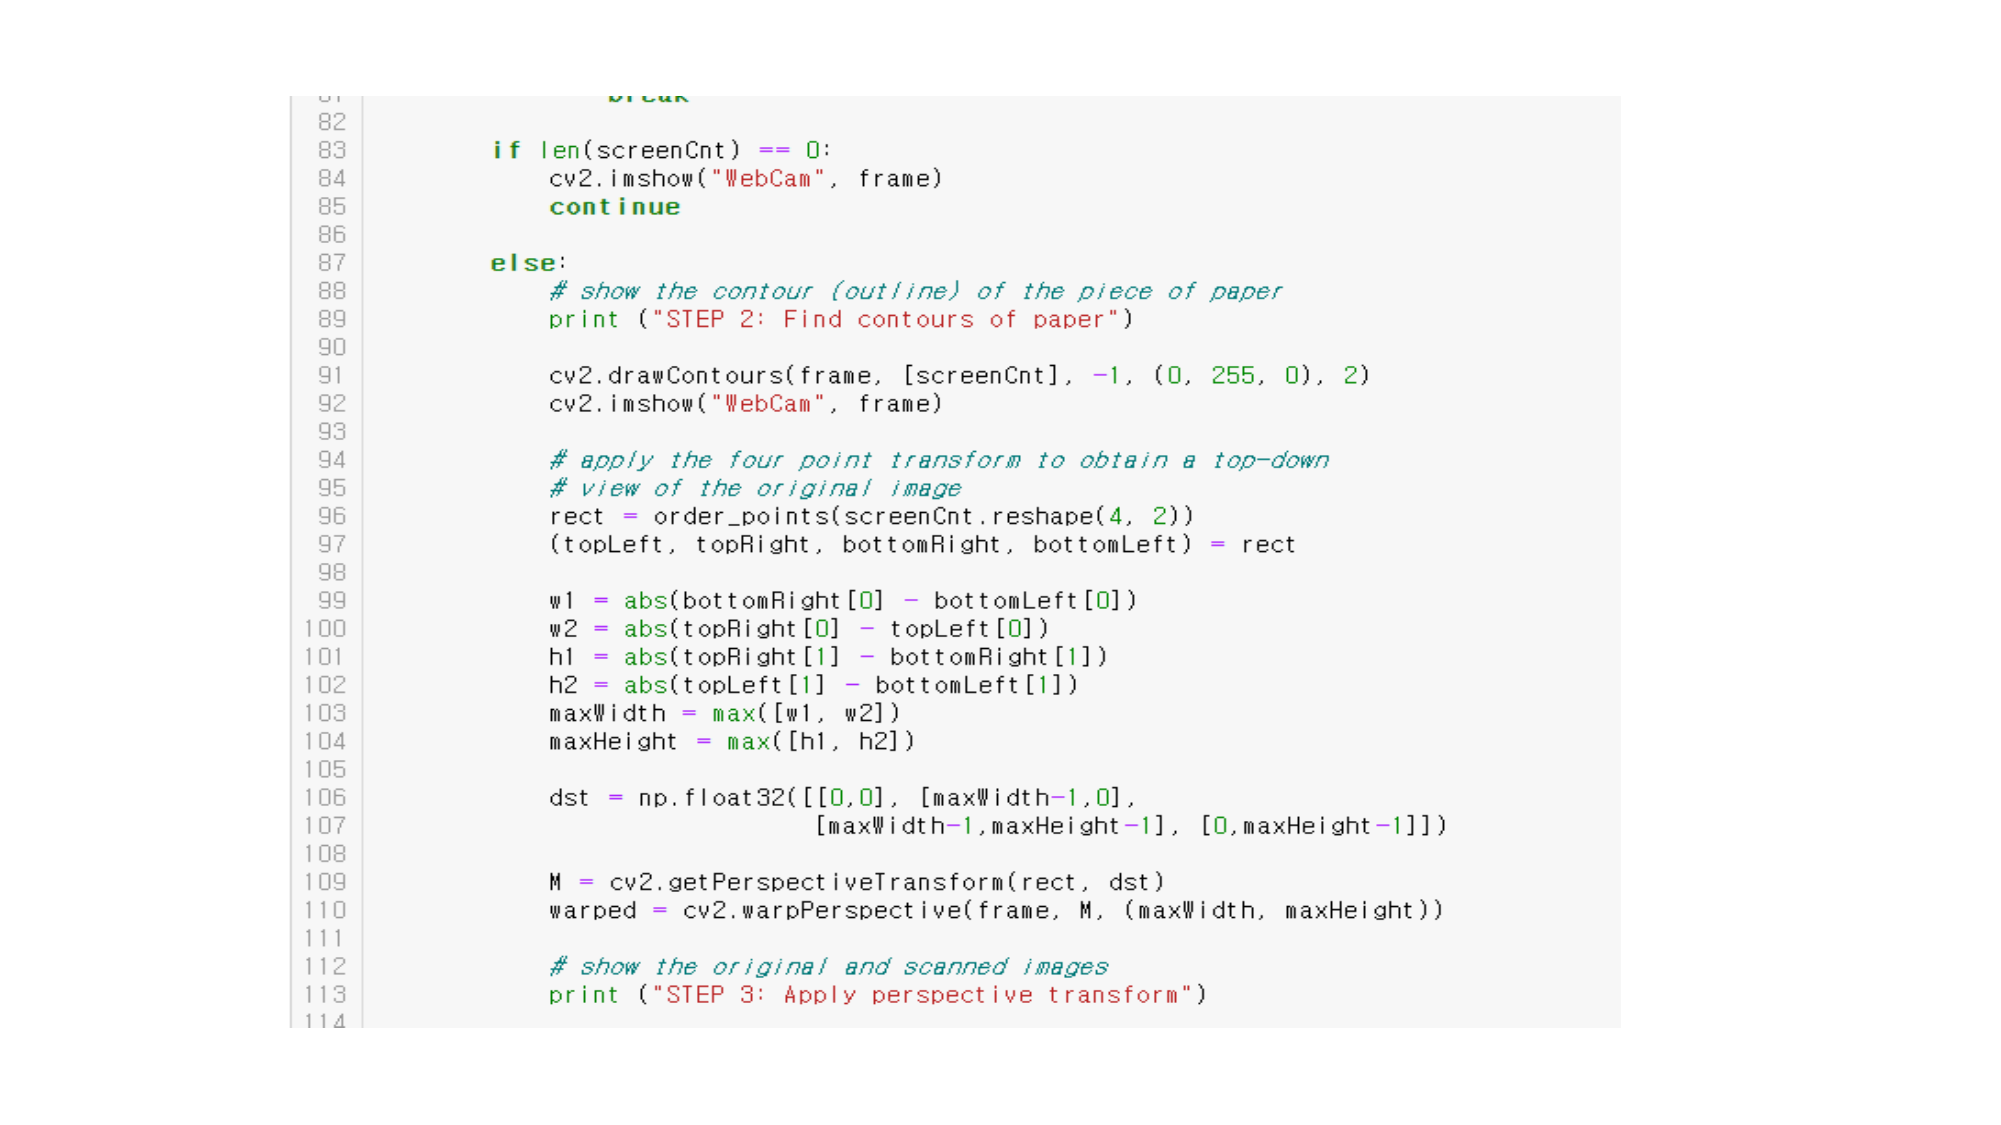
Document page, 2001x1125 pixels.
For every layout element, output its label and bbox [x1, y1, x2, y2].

picture [239, 96, 1621, 1029]
